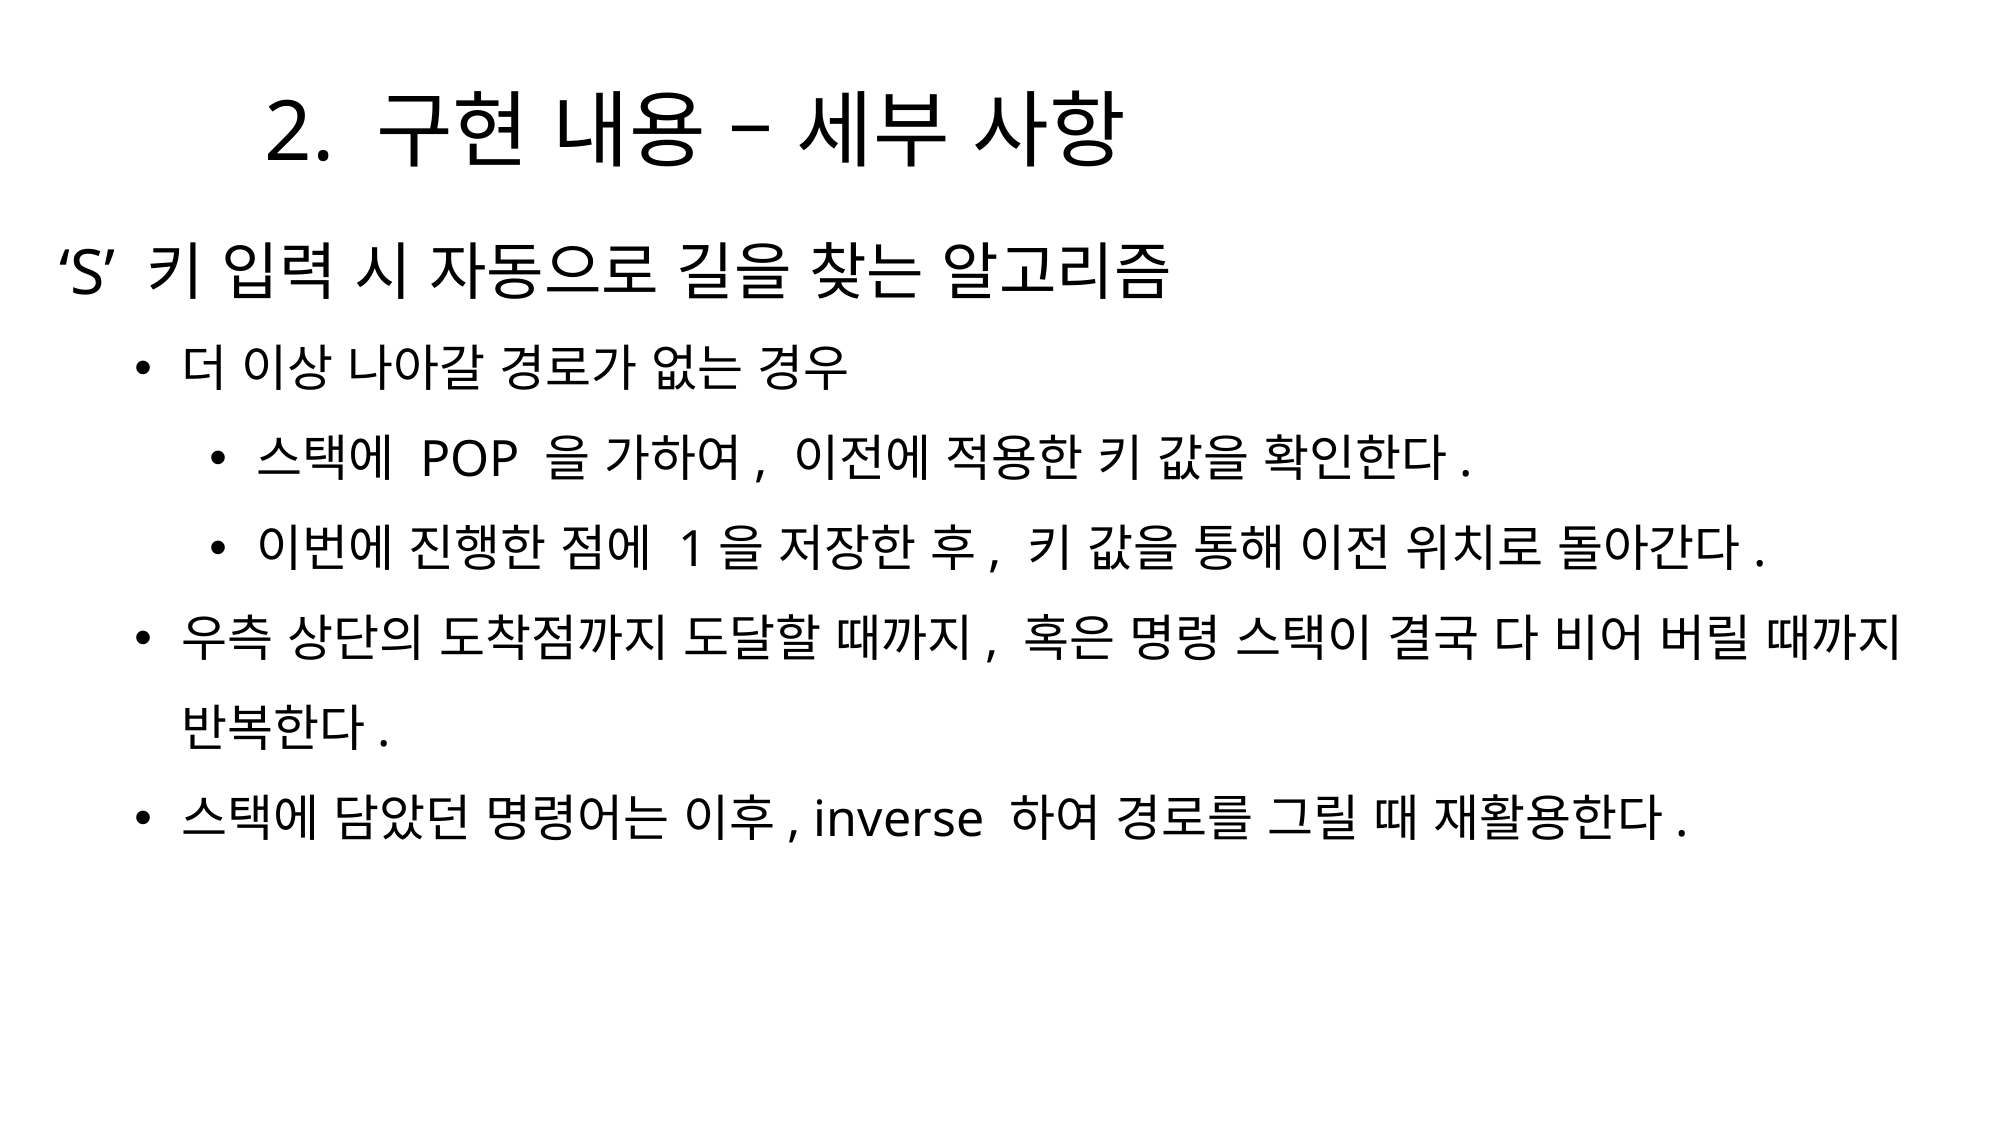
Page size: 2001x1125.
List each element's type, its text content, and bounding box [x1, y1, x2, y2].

subtitle 2. 구현 내용 – 세부 사항 [249, 0, 1750, 187]
text_box ‘S’ 키 입력 시 자동으로 길을 찾는 알고리즘 더 이상 나아갈 경로가 없는 경우 스택에 POP 을 가하여, 이전에 적용한 키 값을 확인한다. 이번에 진행한 점에 1을 저장한 후, 키 값을 통해 이전 위치로 돌아간다. 우측 상단의 도착점까지 도달할 때까지, 혹은 명령 스택이 결국 다 비어 버릴 때까지 반복한다. 스택에 담았던 명령어는 이후, inverse 하여 경로를 그릴 때 재활용한다. [44, 187, 1956, 855]
